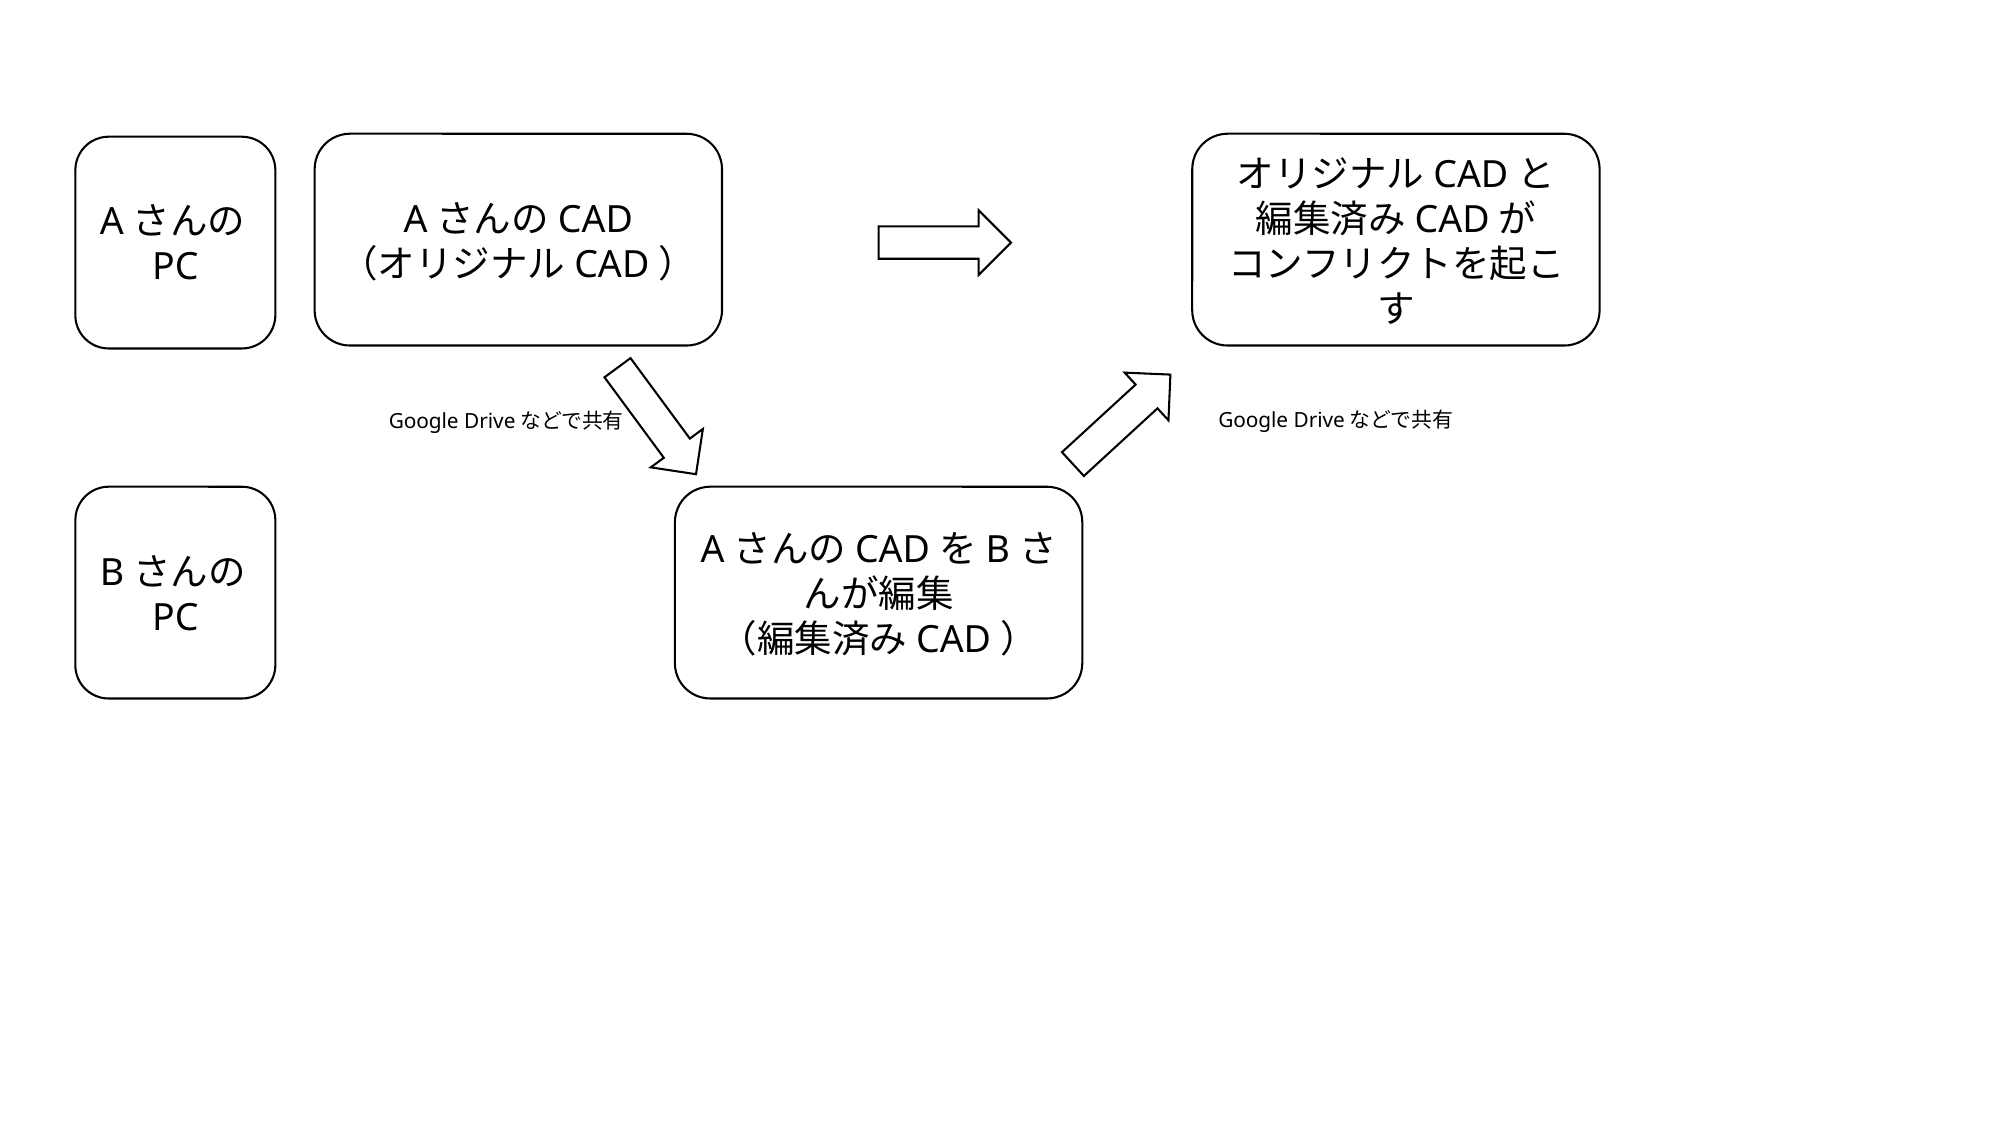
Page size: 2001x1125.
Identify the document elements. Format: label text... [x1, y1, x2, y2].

text_box オリジナルCADと 編集済みCADが コンフリクトを起こす [1191, 132, 1601, 347]
text_box AさんのCADをBさんが編集 （編集済みCAD） [673, 485, 1084, 700]
text_box BさんのPC [74, 485, 277, 700]
text_box [603, 356, 705, 476]
text_box AさんのPC [74, 135, 277, 350]
text_box Google Driveなどで共有 [374, 400, 646, 441]
text_box [877, 207, 1013, 278]
text_box Google Driveなどで共有 [1203, 399, 1475, 439]
text_box AさんのCAD （オリジナルCAD） [313, 132, 724, 347]
text_box [1060, 371, 1172, 478]
